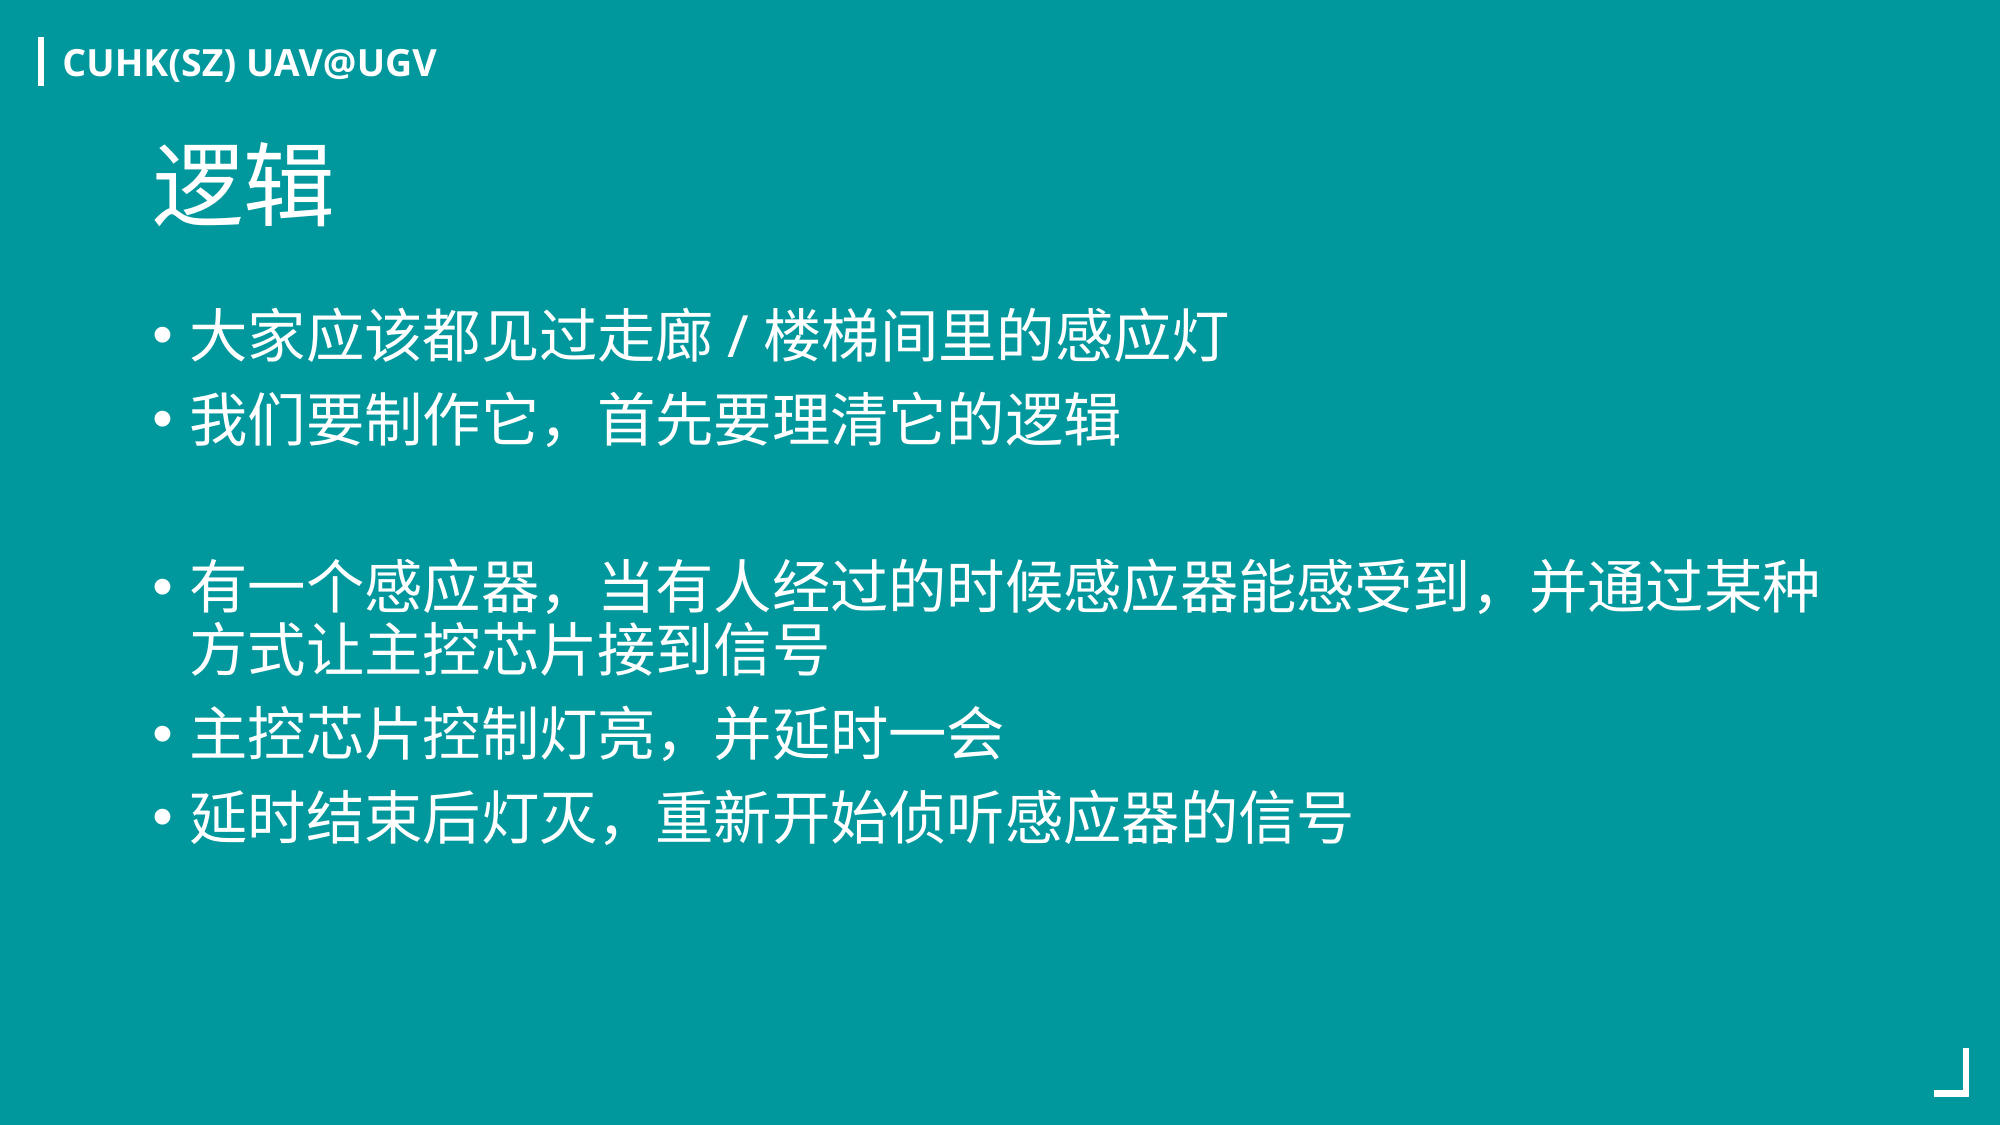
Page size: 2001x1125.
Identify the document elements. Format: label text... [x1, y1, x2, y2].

list 大家应该都见过走廊/楼梯间里的感应灯 我们要制作它，首先要理清它的逻辑 有一个感应器，当有人经过的时候感应器能感受到，并通过某种方式让主控芯片接到信号 主控芯片控制灯亮，并延时一会 延时结束后灯灭，重新开始侦听感应器的信号 [137, 299, 1863, 1014]
title 逻辑 [137, 65, 1863, 283]
